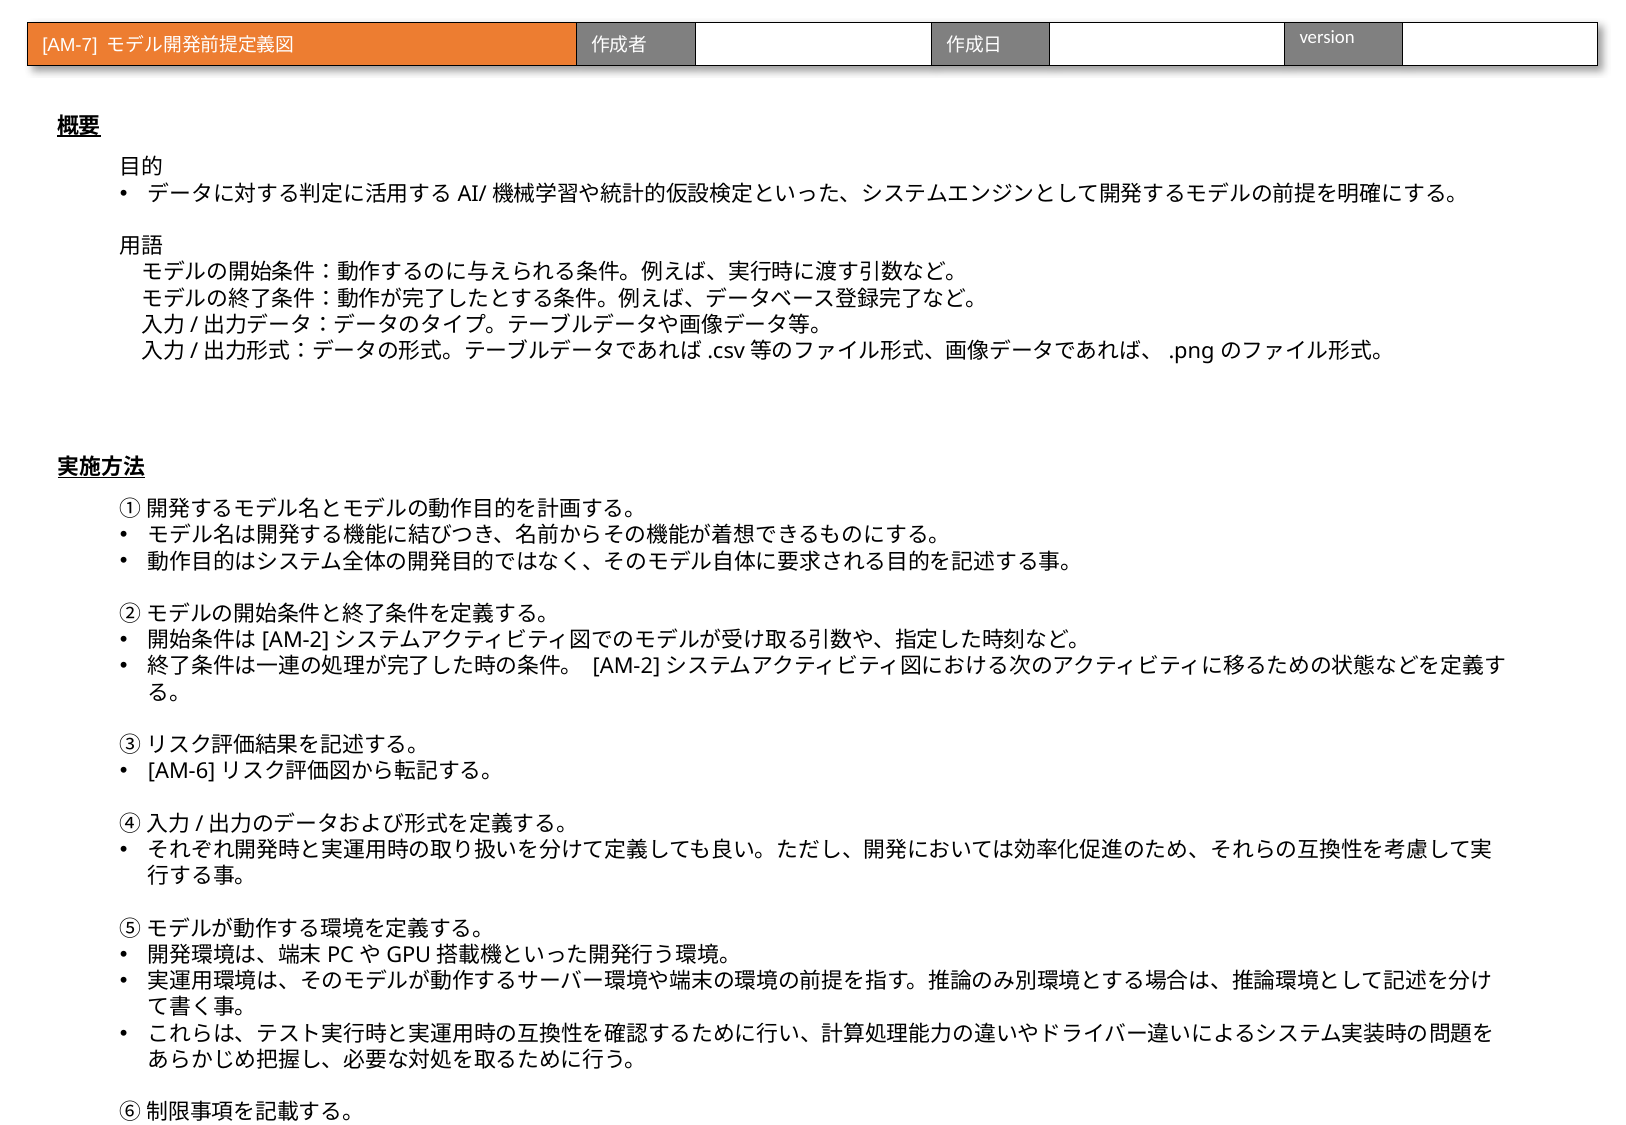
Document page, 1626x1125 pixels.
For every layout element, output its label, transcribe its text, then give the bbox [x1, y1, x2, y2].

table_header [1403, 23, 1597, 65]
table_header [696, 23, 931, 65]
text_box 概要 [42, 104, 116, 145]
text_box 実施方法 [43, 445, 160, 487]
table_header [1050, 23, 1284, 65]
table_header 作成日 [932, 23, 1049, 65]
table_header 作成者 [577, 23, 695, 65]
text_box ①開発するモデル名とモデルの動作目的を計画する。 モデル名は開発する機能に結びつき、名前からその機能が着想できるものにする。 動作目的はシステム全体の開発目的ではなく、そのモデル自体に要求される目的を記述する事。 ②モデルの開始条件と終了条件を定義する。 開始条件は[AM-2]システムアクティビティ図でのモデルが受け取る引数や、指定した時刻など。 終了条件は一連の処理が完了した時の条件。 [AM-2]システムアクティビティ図における次のアクティビティに移るための状態などを定義する。 ③リスク評価結果を記述する。 [AM-6]リスク評価図から転記する。 ④入力/出力のデータおよび形式を定義する。 それぞれ開発時と実運用時の取り扱いを分けて定義しても良い。ただし、開発においては効率化促進のため、それらの互換性を考慮して実行する事。 ⑤モデルが動作する環境を定義する。 開発環境は、端末PCやGPU搭載機といった開発行う環境。 実運用環境は、そのモデルが動作するサーバー環境や端末の環境の前提を指す。推論のみ別環境とする場合は、推論環境として記述を分けて書く事。 これらは、テスト実行時と実運用時の互換性を確認するために行い、計算処理能力の違いやドライバー違いによるシステム実装時の問題をあらかじめ把握し、必要な対処を取るために行う。 ⑥制限事項を記載する。 上記開発要件以外に考慮が必要な制限事項を記載し記録する。 [105, 487, 1523, 1125]
text_box 目的 データに対する判定に活用するAI/機械学習や統計的仮設検定といった、システムエンジンとして開発するモデルの前提を明確にする。 用語 モデルの開始条件：動作するのに与えられる条件。例えば、実行時に渡す引数など。 モデルの終了条件：動作が完了したとする条件。例えば、データベース登録完了など。 入力/出力データ：データのタイプ。テーブルデータや画像データ等。 入力/出力形式：データの形式。テーブルデータであれば.csv等のファイル形式、画像データであれば、.pngのファイル形式。 [105, 145, 1523, 371]
table_header [AM-7] モデル開発前提定義図 [28, 23, 576, 65]
table_header version [1285, 23, 1402, 65]
